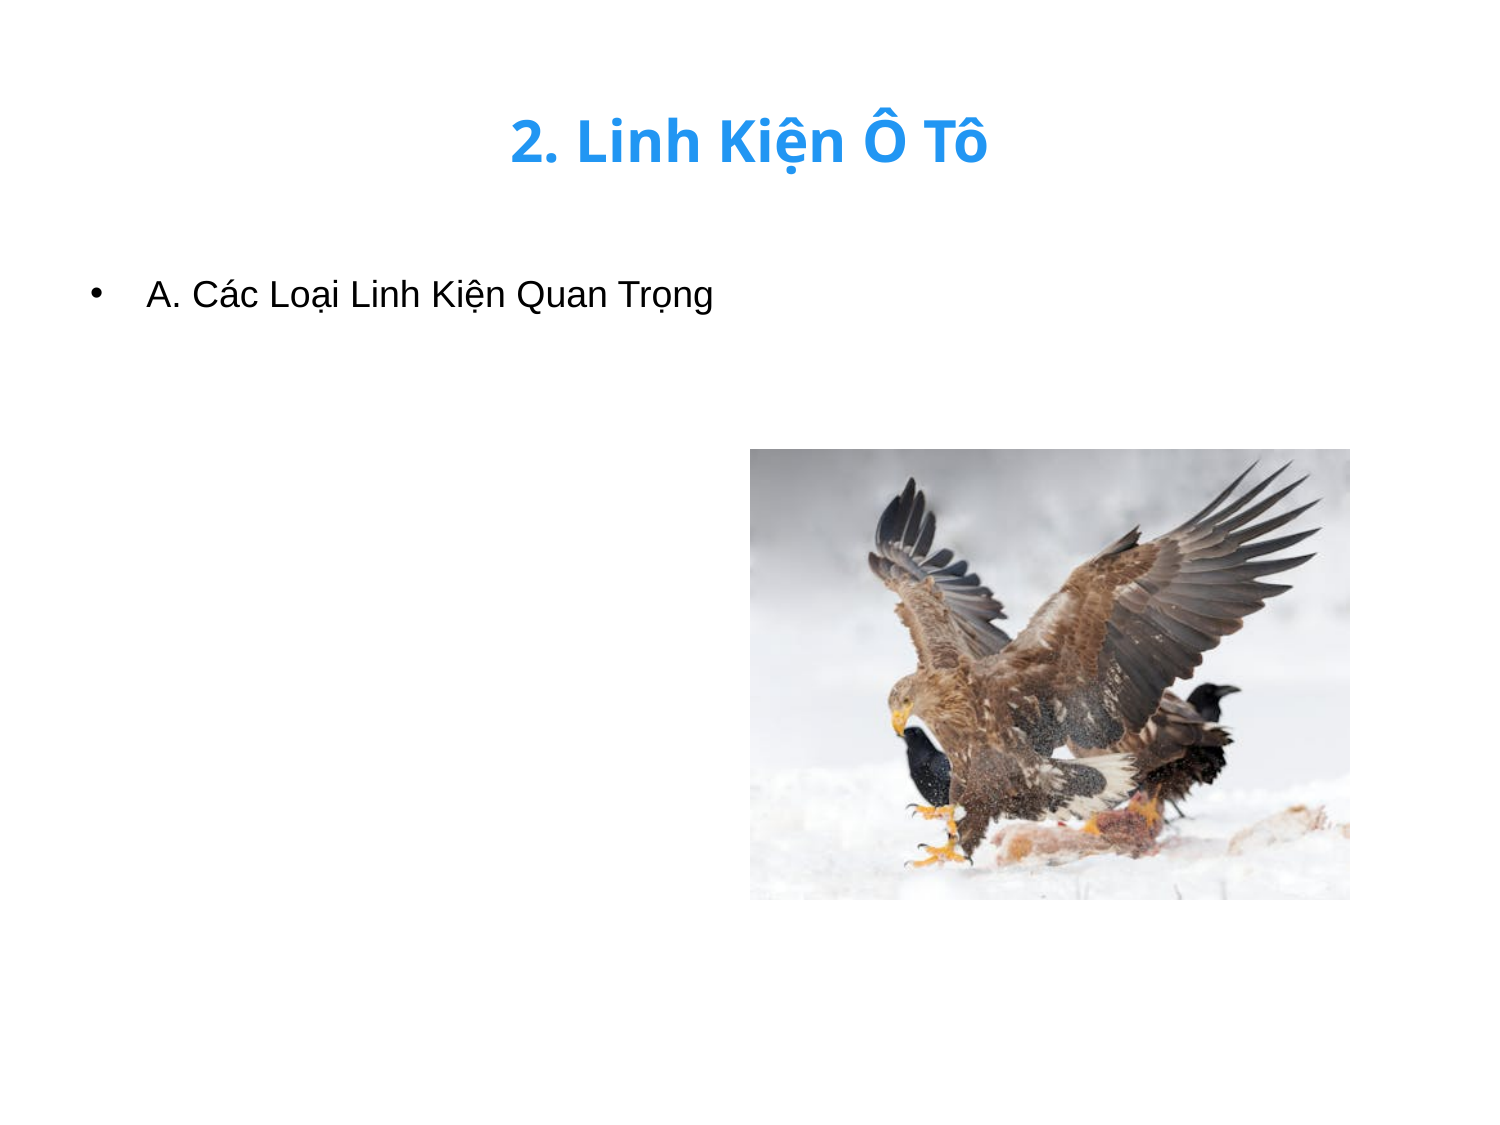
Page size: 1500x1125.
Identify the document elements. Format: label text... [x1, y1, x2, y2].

list A. Các Loại Linh Kiện Quan Trọng [75, 262, 1425, 1005]
title 2. Linh Kiện Ô Tô [75, 45, 1425, 233]
picture [749, 449, 1351, 901]
